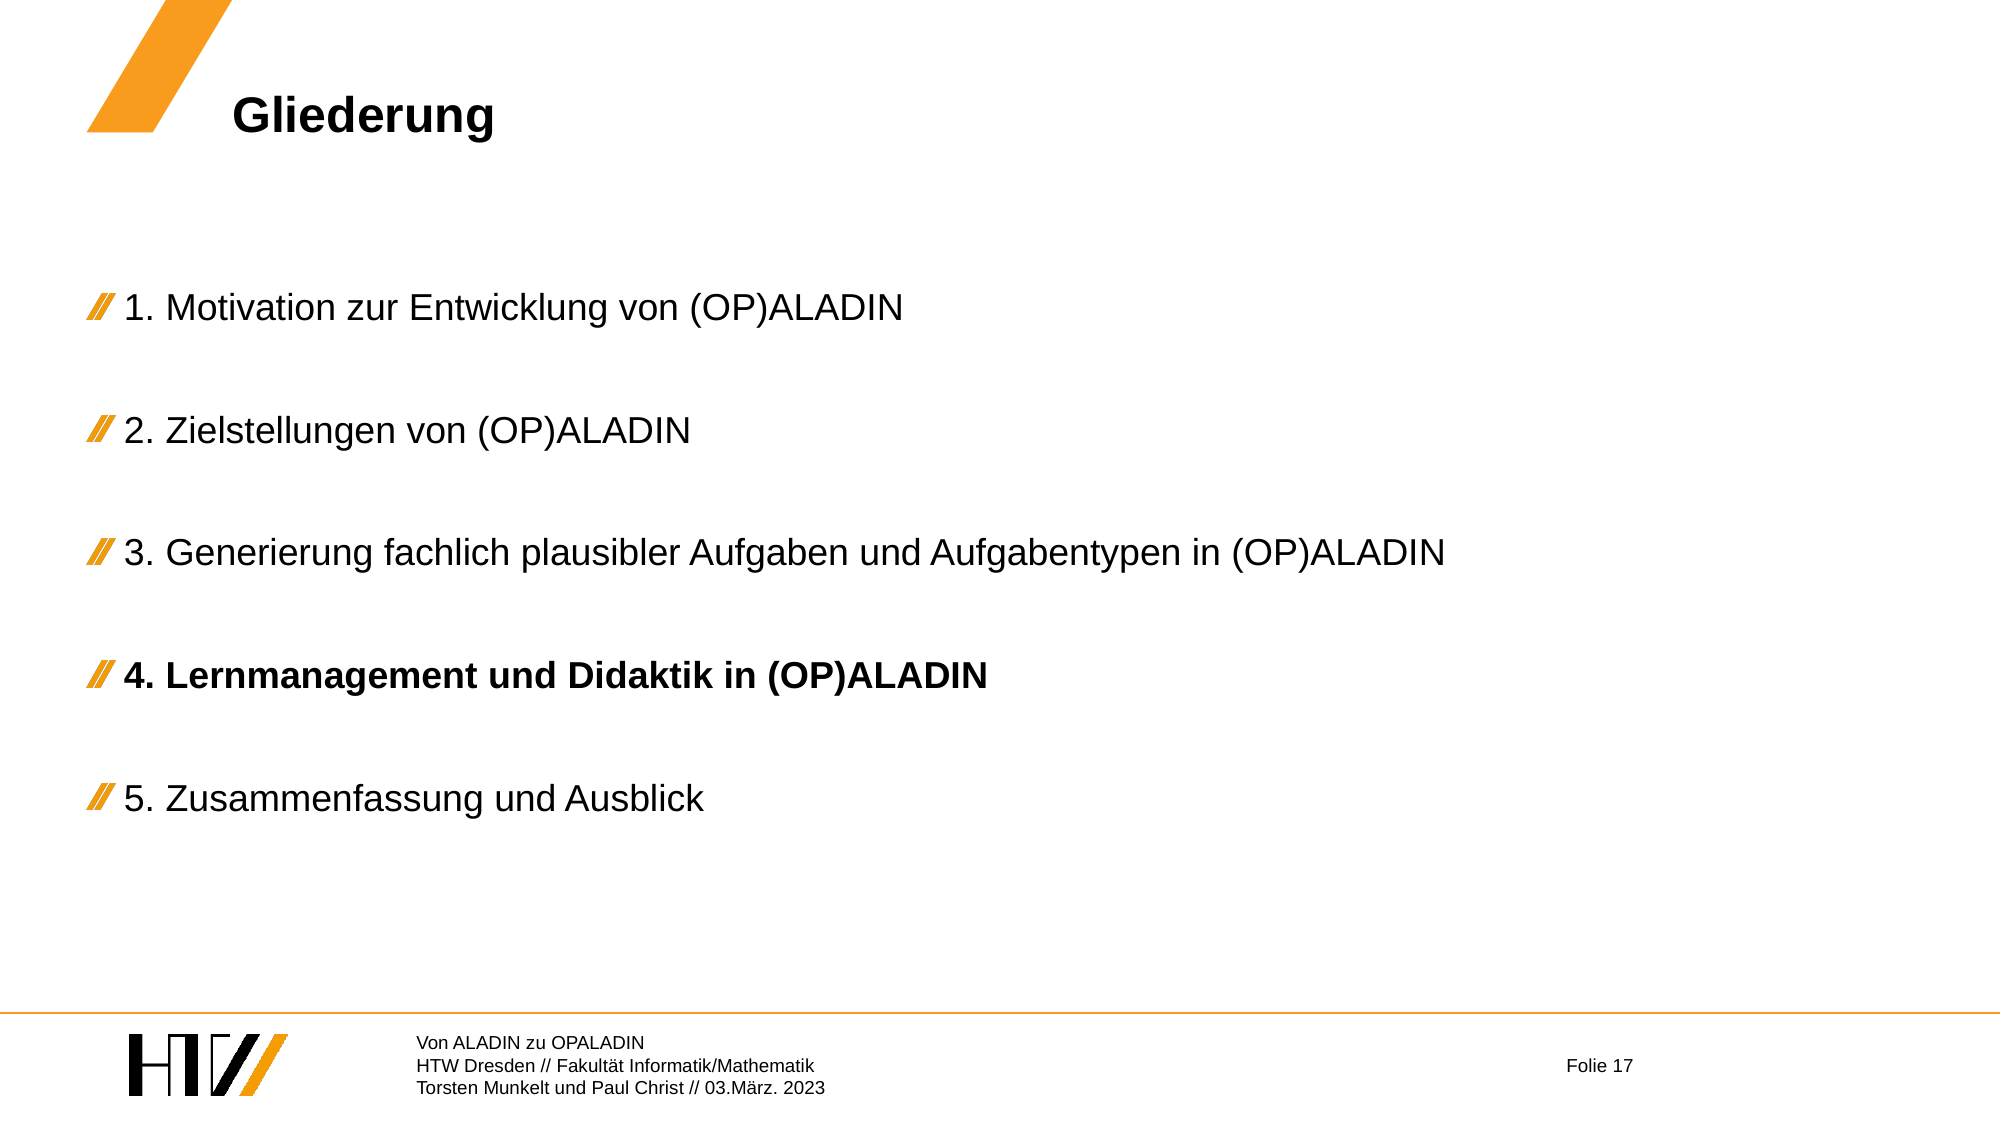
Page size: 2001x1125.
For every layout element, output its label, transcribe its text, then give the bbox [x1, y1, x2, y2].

list 1. Motivation zur Entwicklung von (OP)ALADIN 2. Zielstellungen von (OP)ALADIN 3. Generierung fachlich plausibler Aufgaben und Aufgabentypen in (OP)ALADIN 4. Lernmanagement und Didaktik in (OP)ALADIN 5. Zusammenfassung und Ausblick [86, 288, 1812, 858]
picture [86, 415, 114, 442]
picture [86, 538, 114, 565]
picture [129, 1034, 288, 1096]
picture [86, 660, 114, 688]
title Gliederung [232, 40, 1908, 144]
picture [86, 783, 114, 810]
picture [86, 293, 114, 320]
